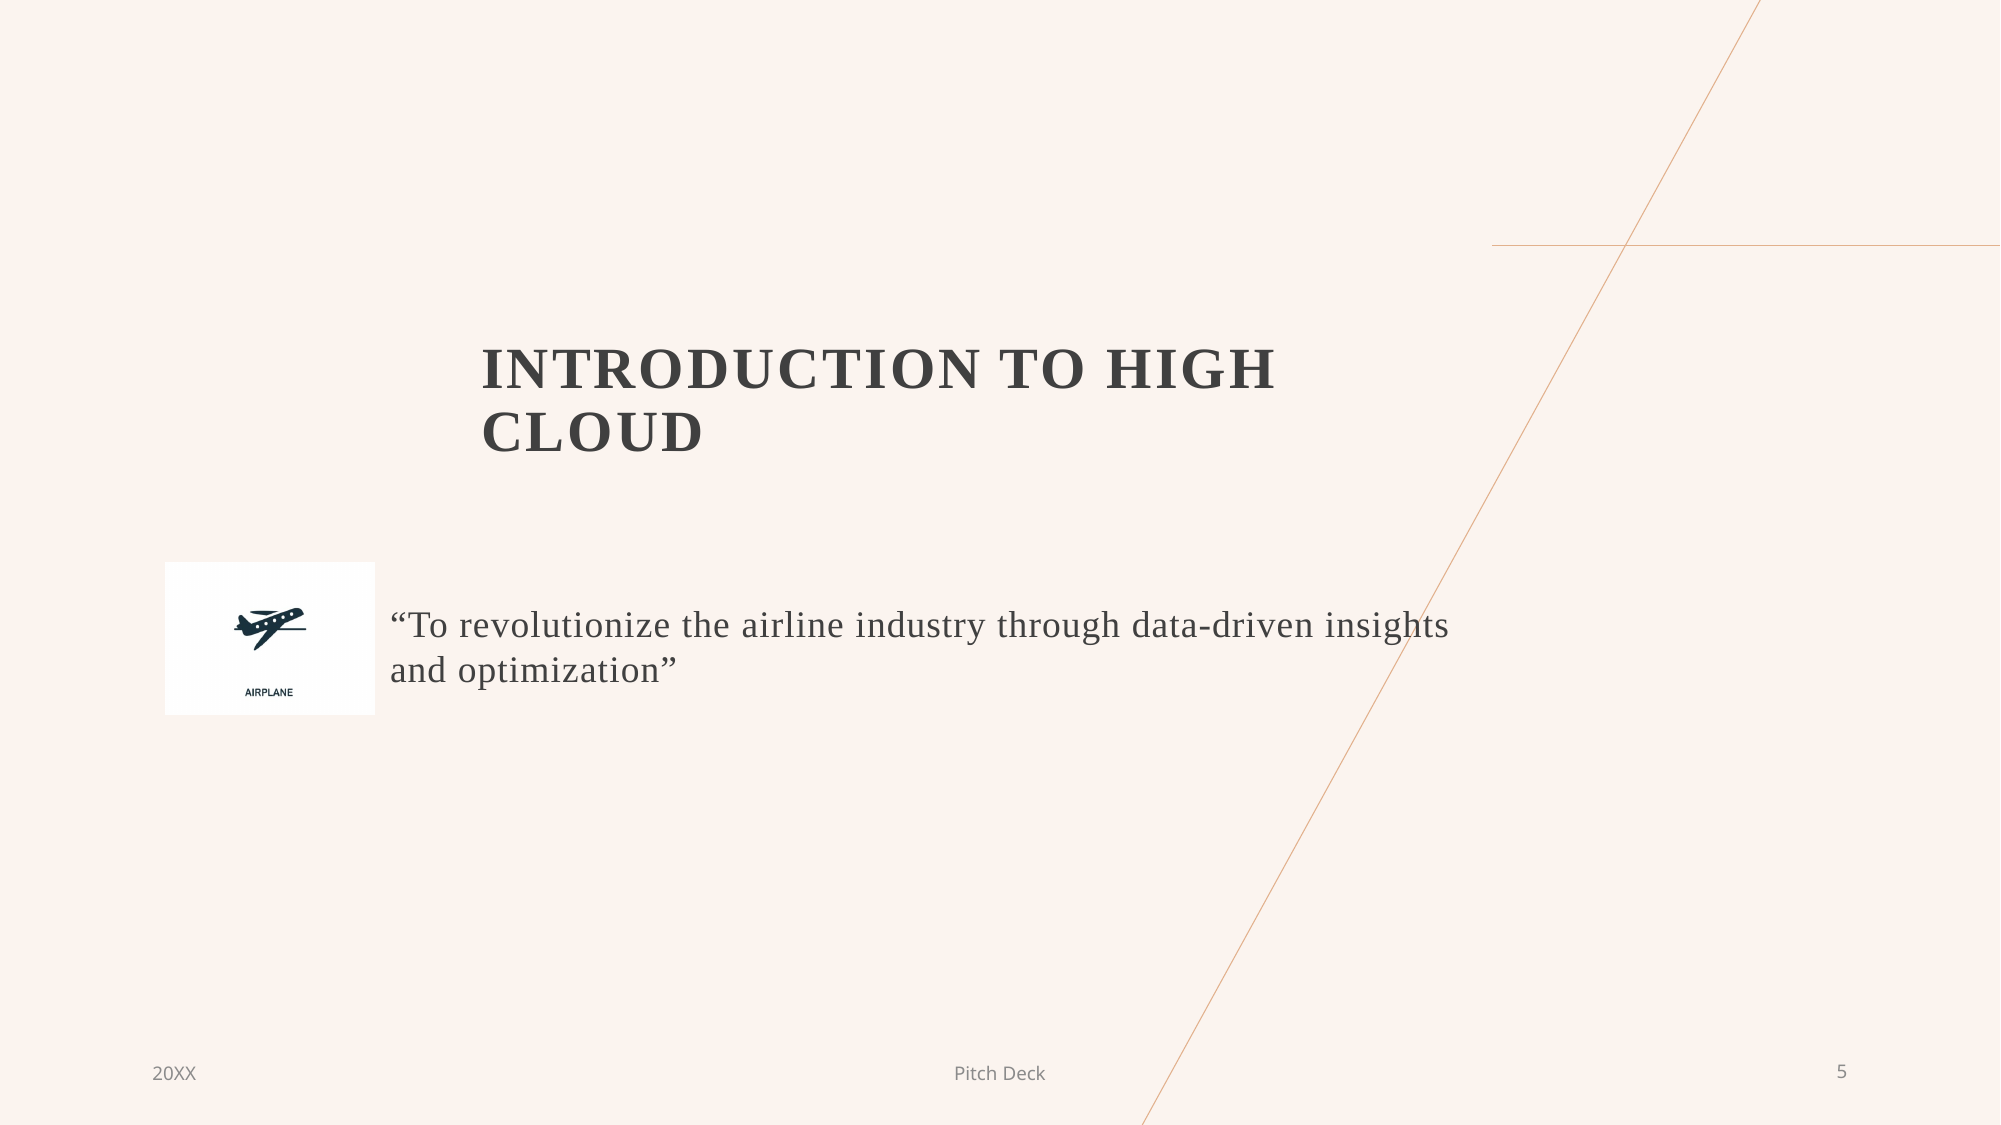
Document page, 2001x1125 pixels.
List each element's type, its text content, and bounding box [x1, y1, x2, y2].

title Introduction to high cloud [465, 274, 1379, 472]
picture [165, 562, 375, 715]
slide_number 5 [1412, 1042, 1863, 1103]
footer Pitch Deck [857, 1042, 1143, 1103]
list “To revolutionize the airline industry through data-driven insights and optimization” [375, 592, 1473, 851]
slide_number 20XX [137, 1042, 588, 1103]
